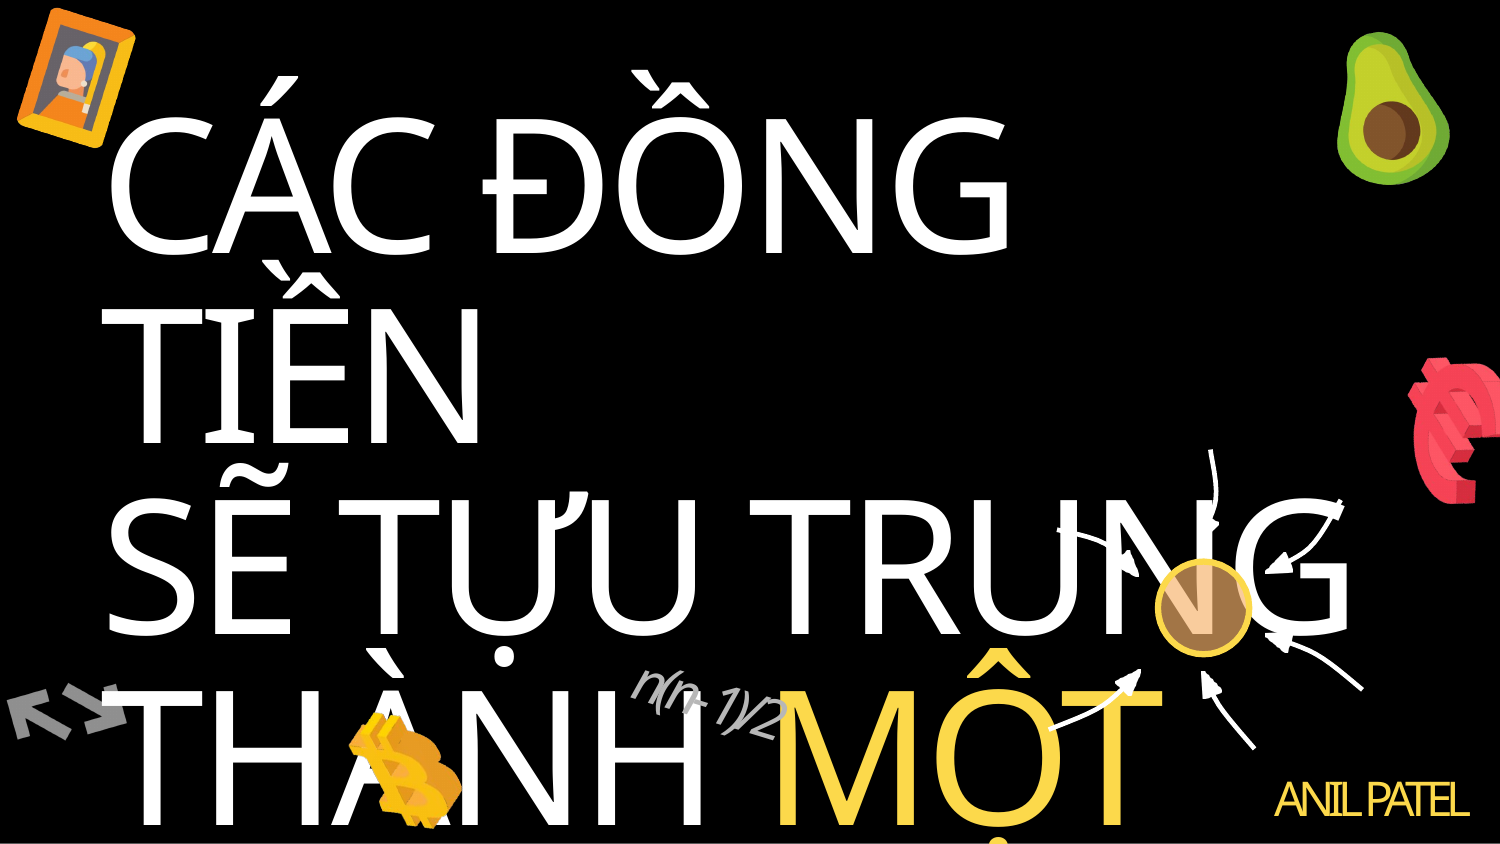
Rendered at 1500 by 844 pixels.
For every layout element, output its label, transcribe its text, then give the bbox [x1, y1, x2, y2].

picture [14, 0, 139, 151]
title CÁC ĐỒNG TIỀN SẼ TỰU TRUNG THÀNH MỘT [98, 63, 1423, 844]
text_box ANIL PATEL [1272, 766, 1485, 827]
text_box n(n-1)/2 [626, 655, 837, 768]
picture [0, 605, 172, 817]
picture [1316, 21, 1459, 195]
picture [293, 656, 520, 844]
picture [1354, 329, 1500, 528]
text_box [1046, 447, 1366, 752]
